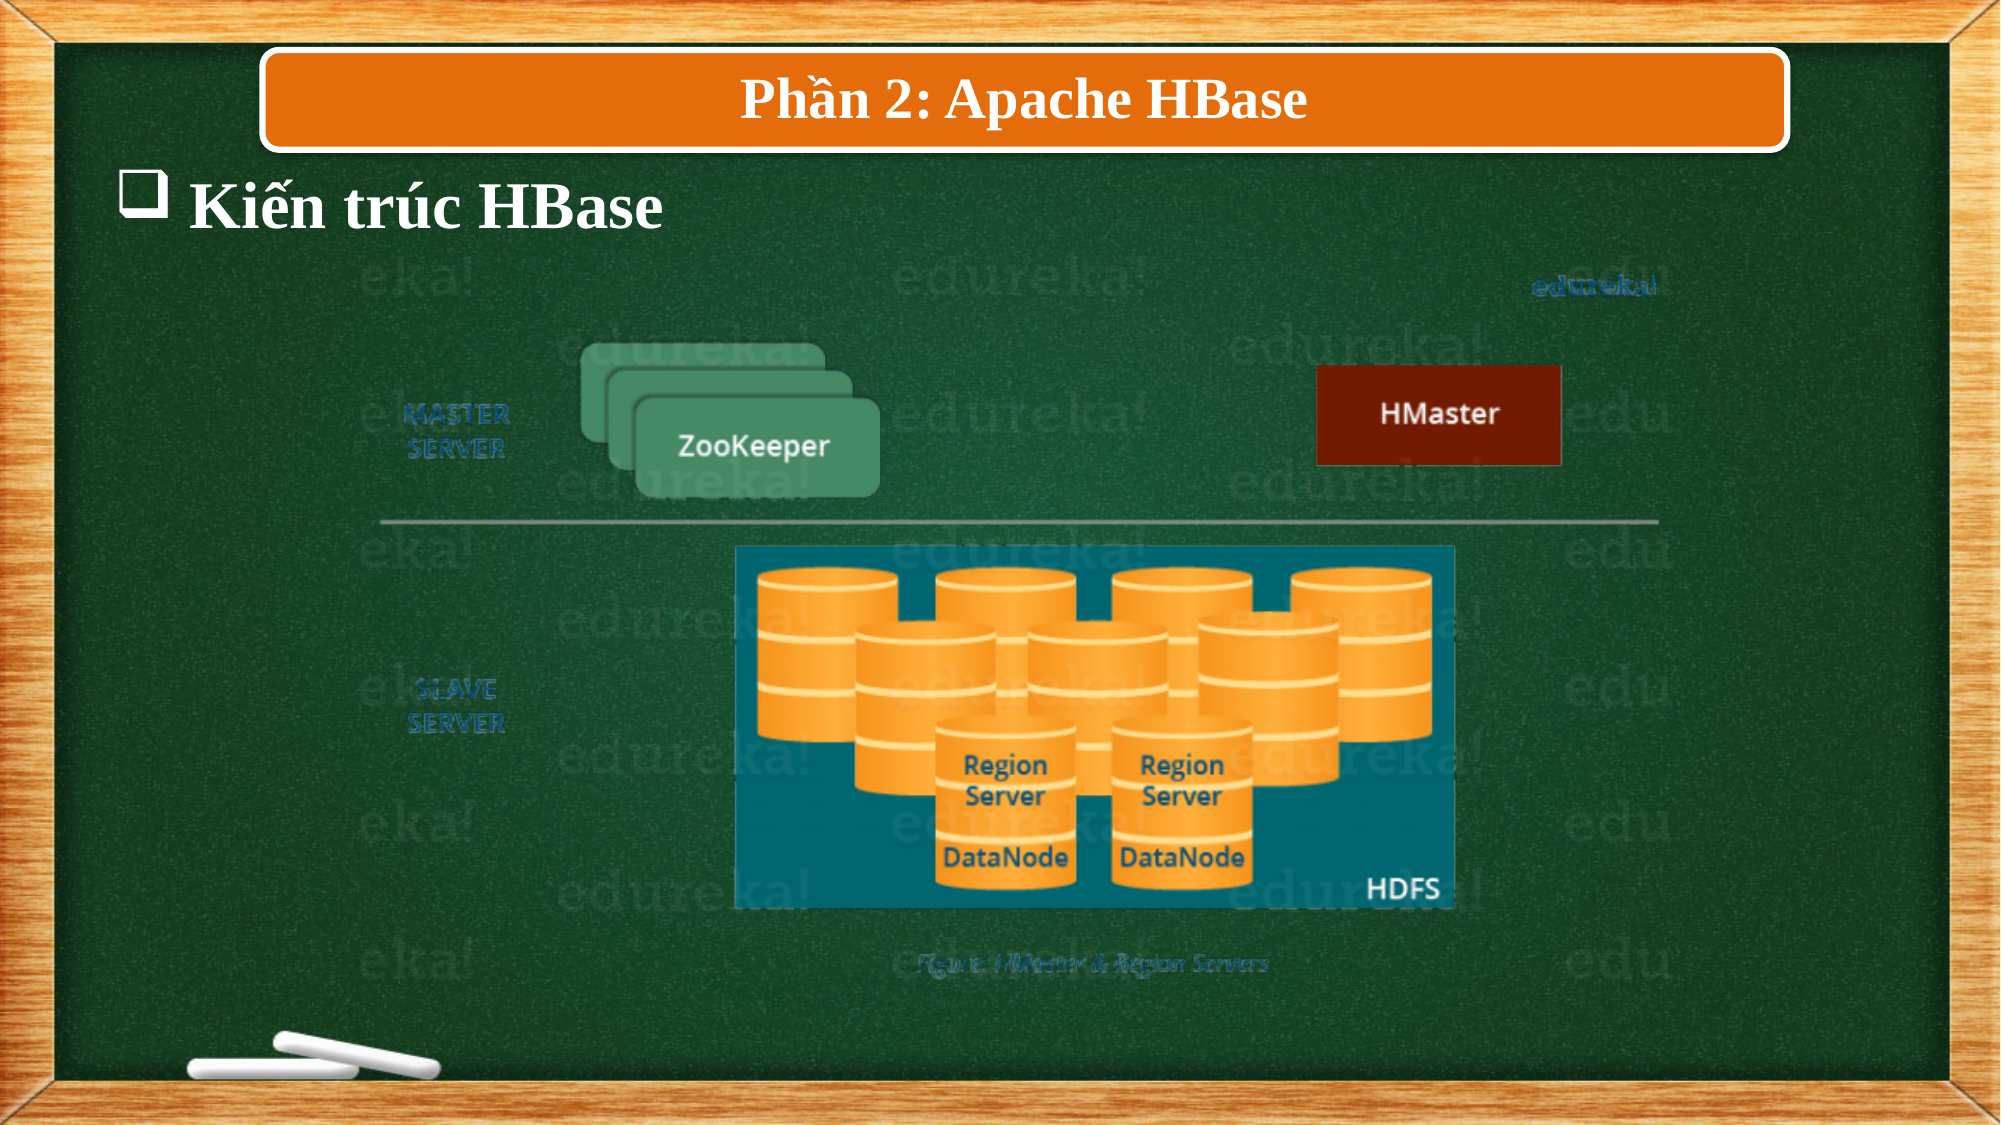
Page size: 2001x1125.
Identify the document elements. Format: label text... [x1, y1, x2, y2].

picture [0, 0, 2001, 1125]
text_box Kiến trúc HBase [99, 154, 1825, 250]
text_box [262, 49, 1788, 150]
